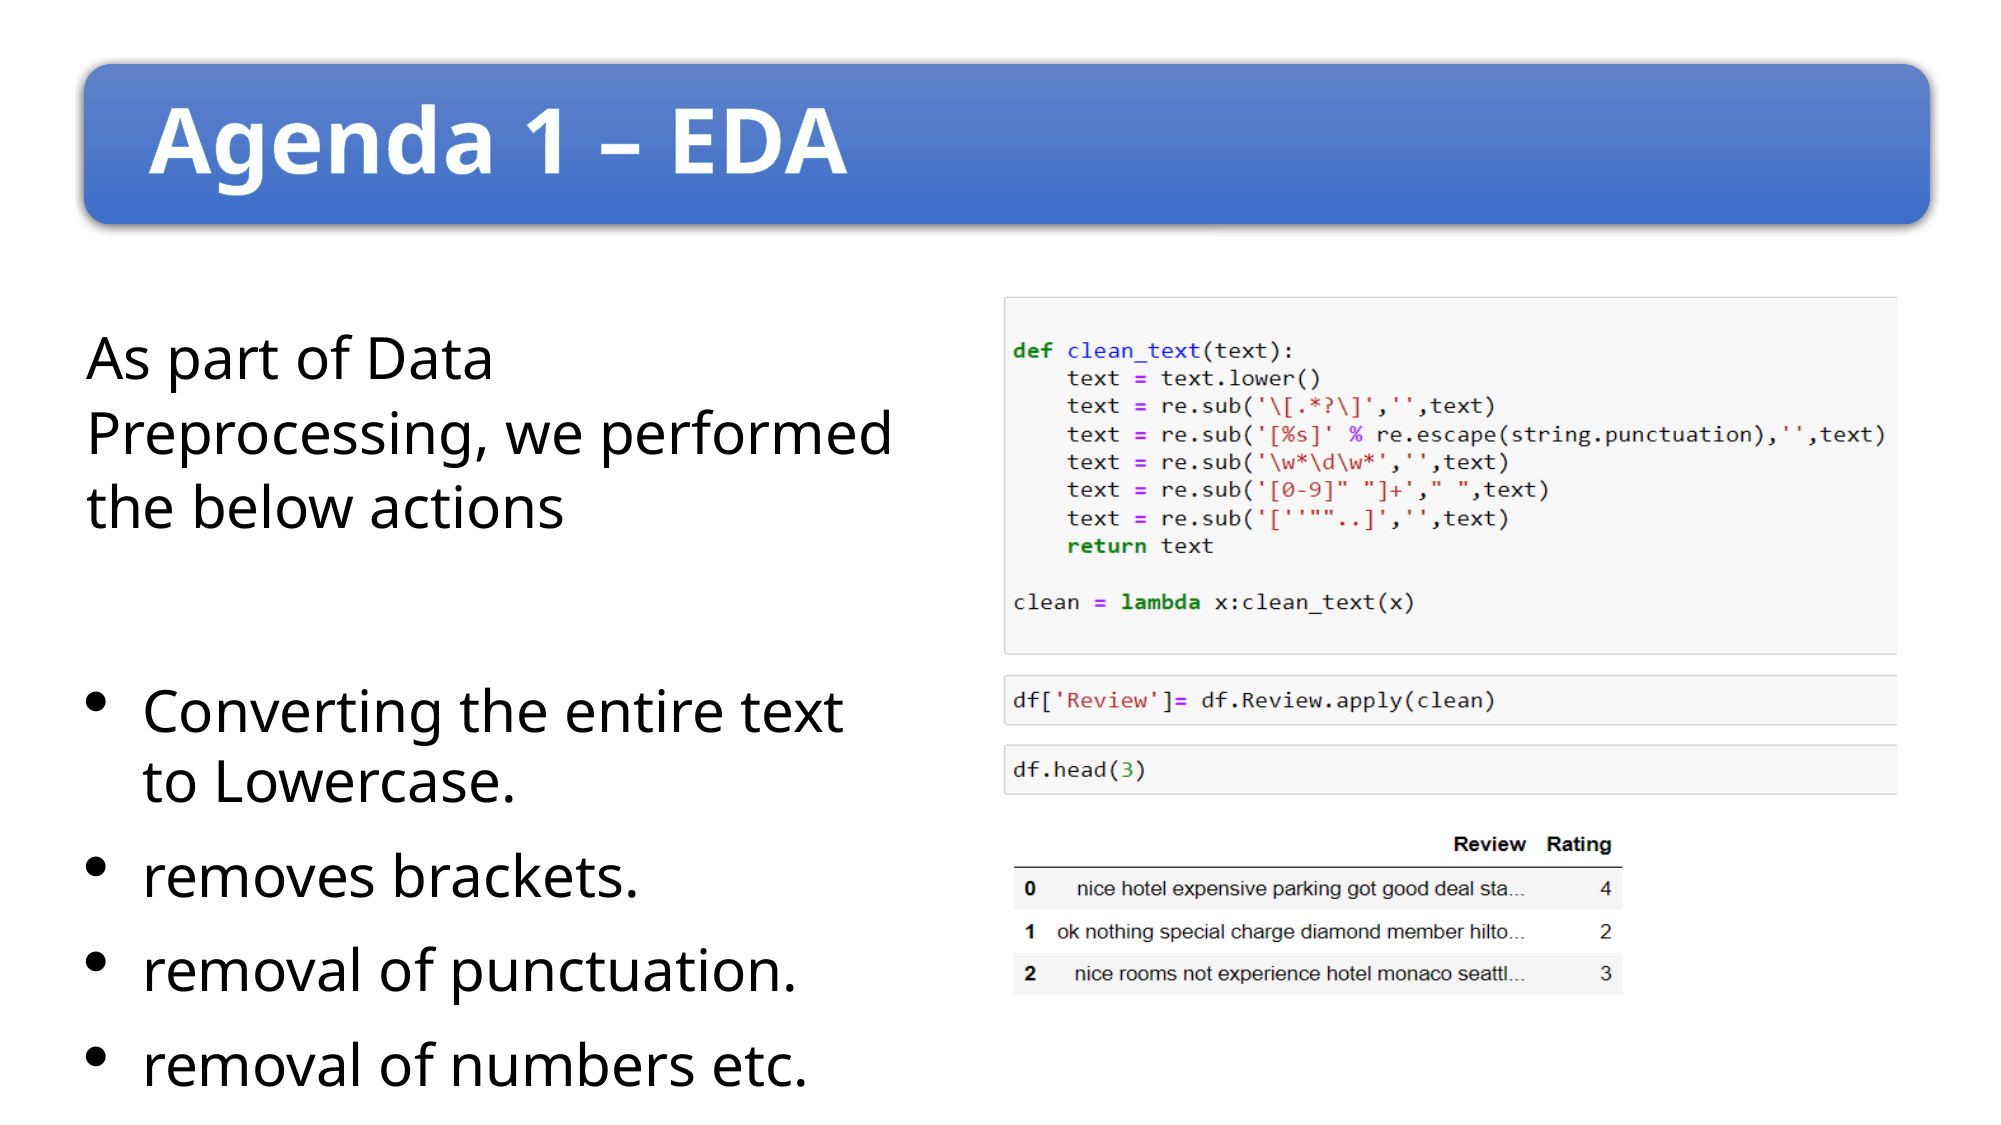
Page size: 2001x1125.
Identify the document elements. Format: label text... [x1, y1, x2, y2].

text_box [84, 64, 133, 225]
title Agenda 1 – EDA [133, 35, 1859, 253]
picture [999, 292, 1897, 1002]
text_box [1859, 64, 1930, 225]
text_box As part of Data Preprocessing, we performed the below actions Converting the entire text to Lowercase. removes brackets. removal of punctuation. removal of numbers etc. [71, 308, 927, 1125]
